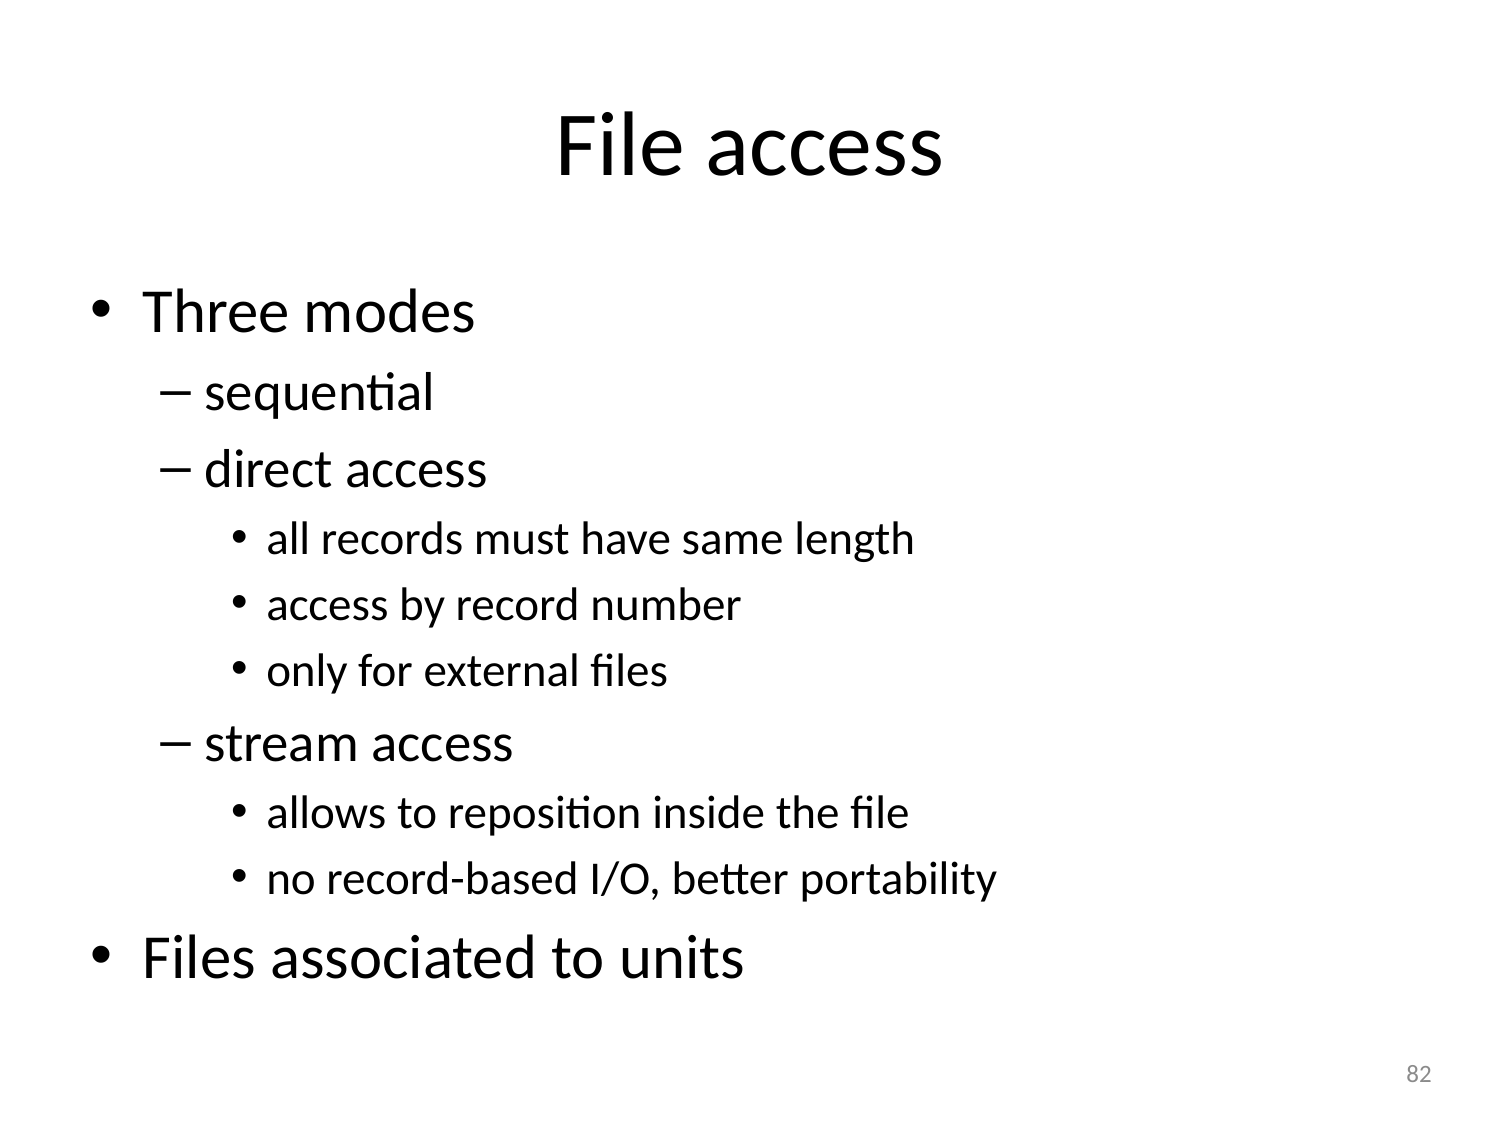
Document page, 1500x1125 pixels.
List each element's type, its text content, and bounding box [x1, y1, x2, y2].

slide_number 82 [1096, 1042, 1447, 1103]
list Three modes sequential direct access all records must have same length access by record number only for external files stream access allows to reposition inside the file no record-based I/O, better portability Files associated to units [75, 262, 1425, 1005]
title File access [75, 45, 1425, 233]
